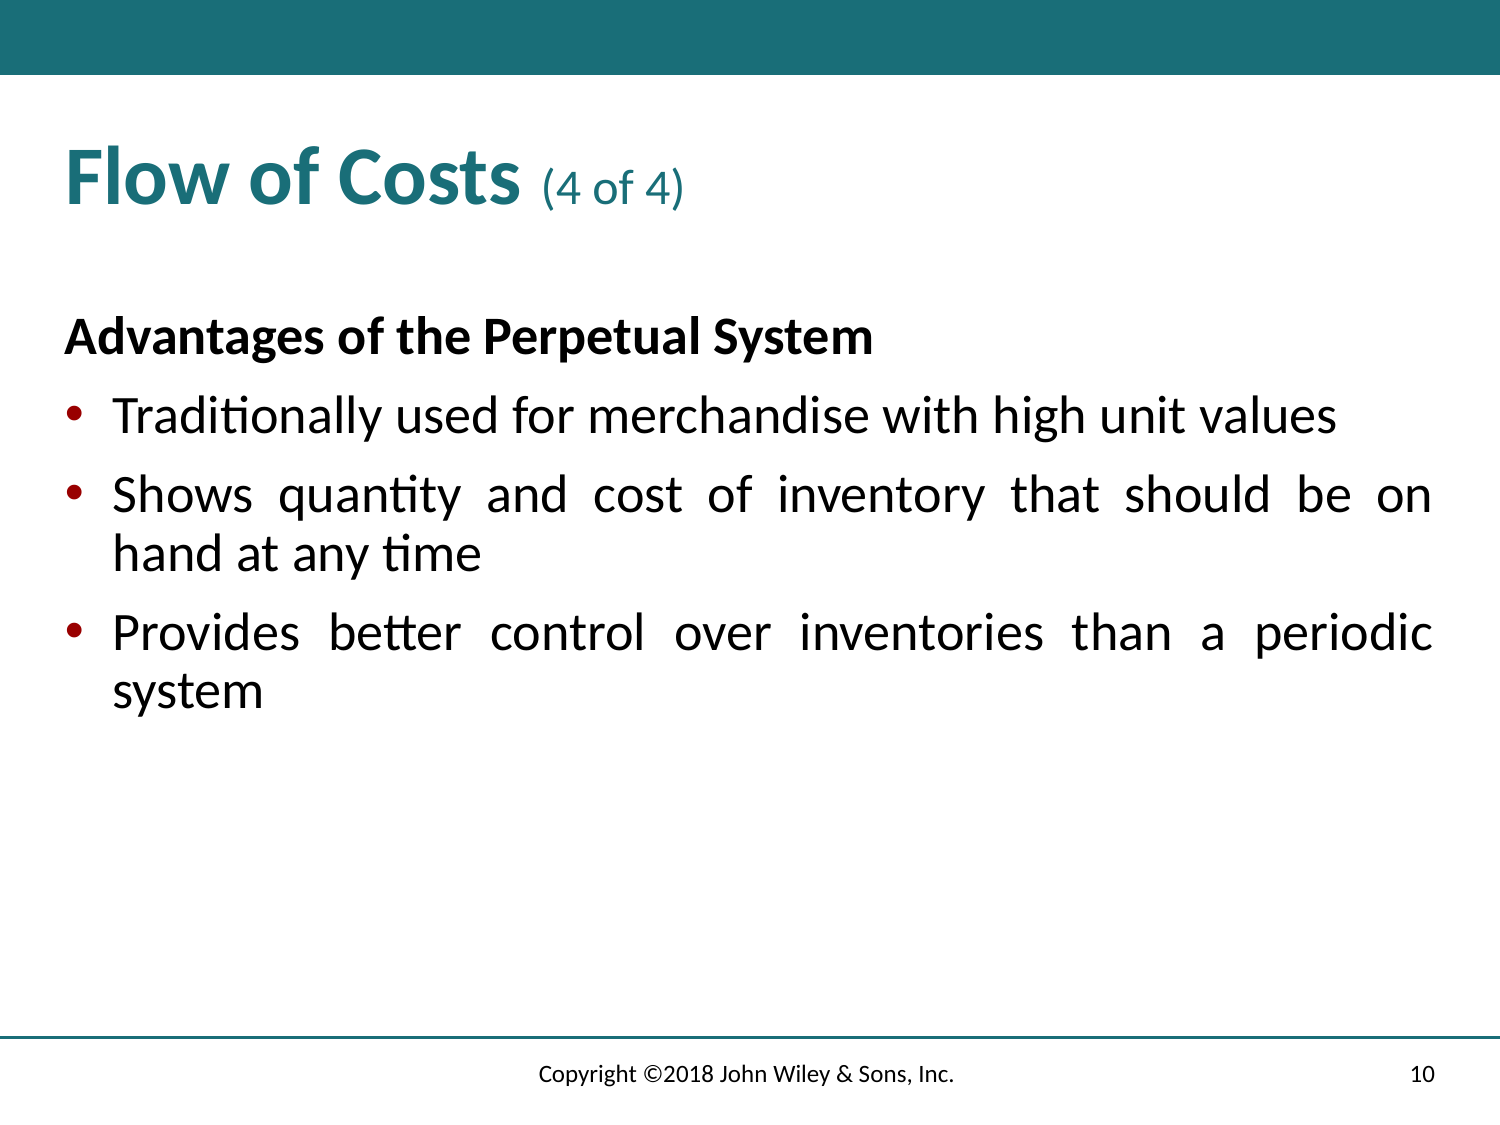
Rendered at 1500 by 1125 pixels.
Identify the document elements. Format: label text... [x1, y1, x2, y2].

title Flow of Costs (4 of 4) [50, 125, 1450, 250]
footer Copyright ©2018 John Wiley & Sons, Inc. [496, 1042, 1004, 1103]
slide_number 10 [1059, 1042, 1450, 1103]
list Advantages of the Perpetual System Traditionally used for merchandise with high unit values Shows quantity and cost of inventory that should be on hand at any time Provides better control over inventories than a periodic system [50, 299, 1450, 738]
